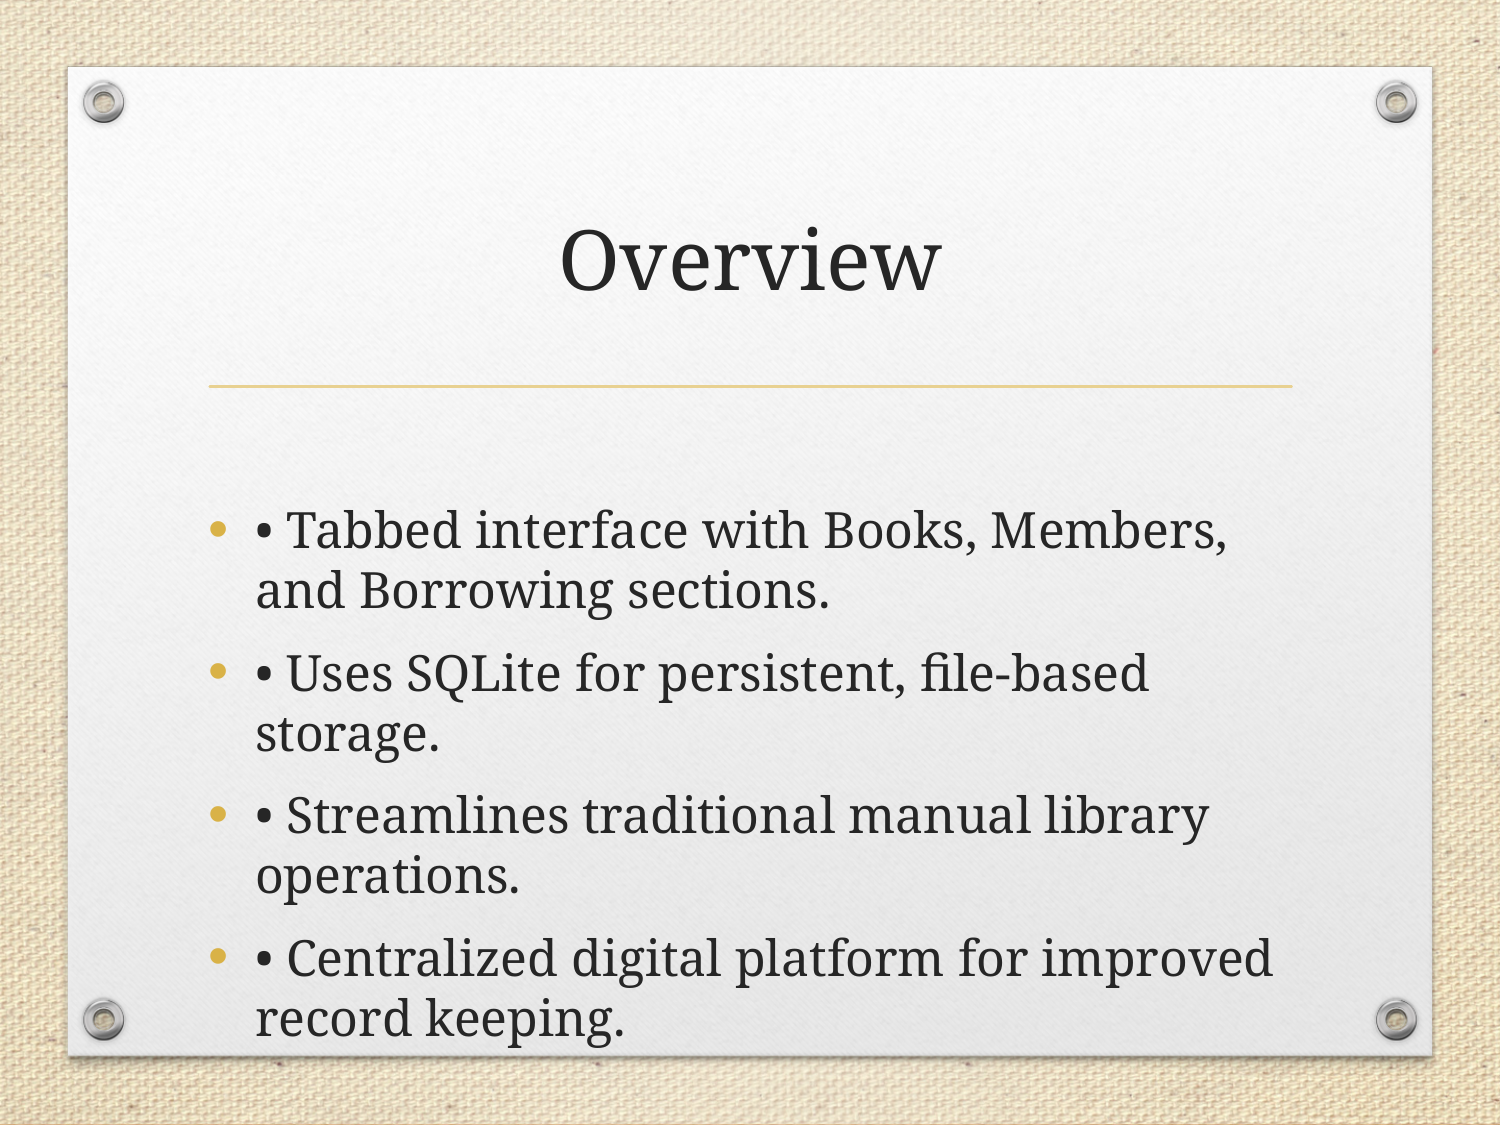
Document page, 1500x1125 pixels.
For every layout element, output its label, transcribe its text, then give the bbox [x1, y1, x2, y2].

list • Tabbed interface with Books, Members, and Borrowing sections. • Uses SQLite for persistent, file-based storage. • Streamlines traditional manual library operations. • Centralized digital platform for improved record keeping. [193, 408, 1309, 974]
title Overview [193, 150, 1309, 365]
picture [0, 0, 1500, 1125]
